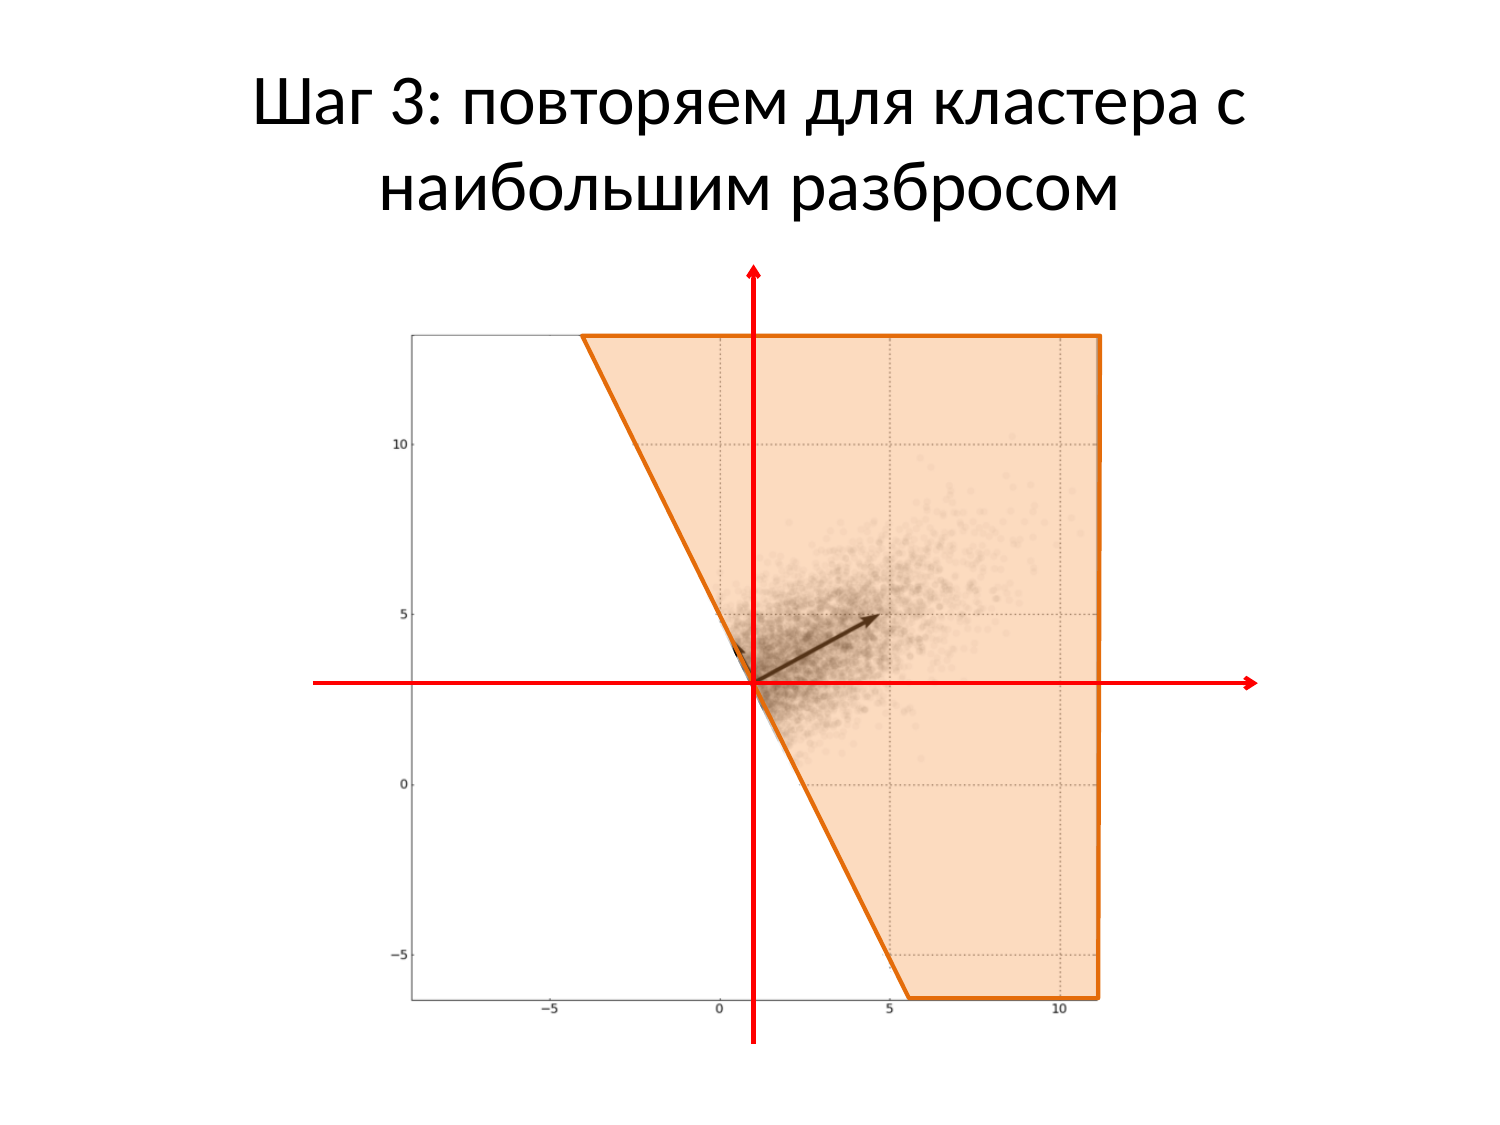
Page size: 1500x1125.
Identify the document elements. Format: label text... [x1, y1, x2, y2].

title Шаг 3: повторяем для кластера с наибольшим разбросом [75, 45, 1425, 233]
picture [300, 252, 1186, 1083]
